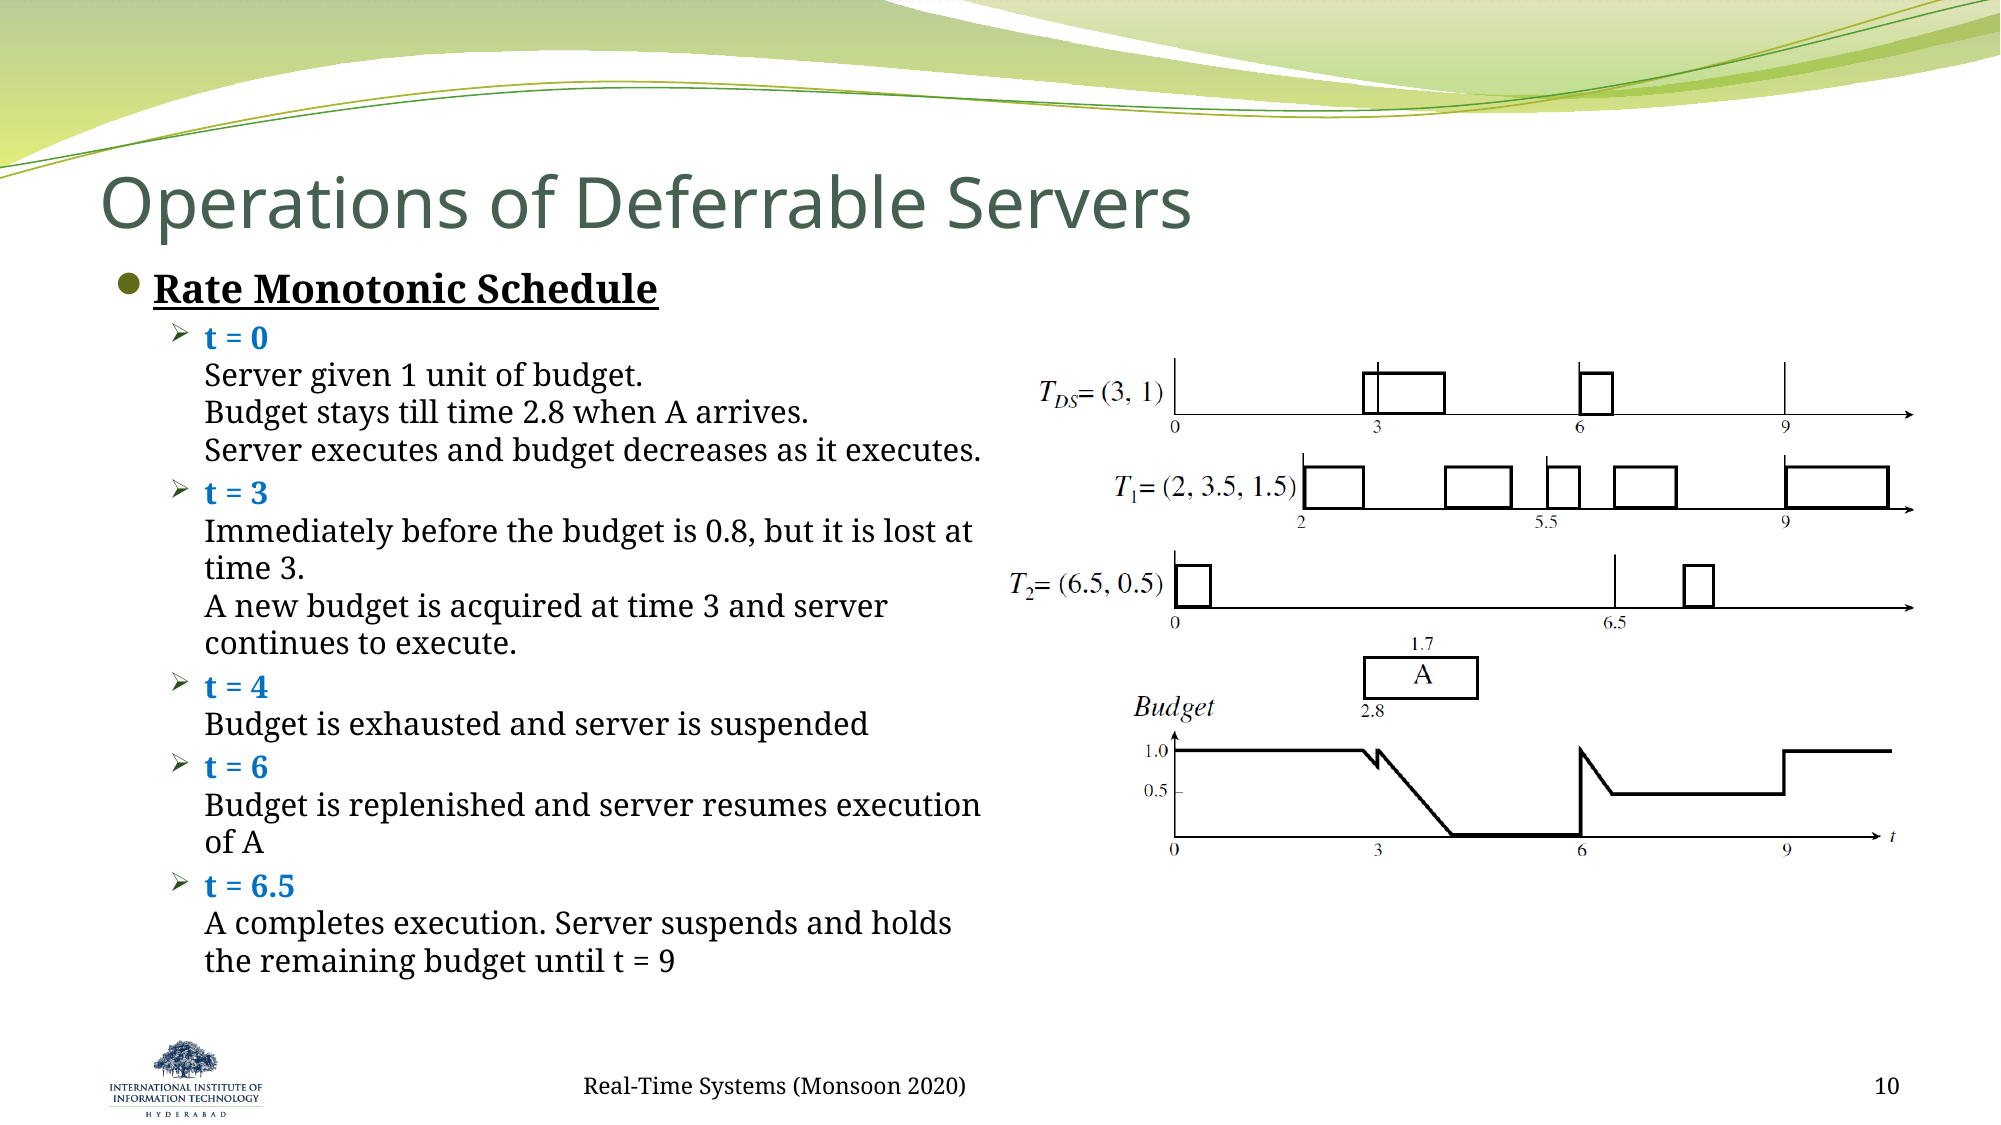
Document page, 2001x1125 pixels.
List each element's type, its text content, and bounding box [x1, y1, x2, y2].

footer Real-Time Systems (Monsoon 2020) [583, 1042, 1317, 1103]
title Operations of Deferrable Servers [99, 54, 1900, 243]
picture [1007, 348, 1923, 866]
slide_number 10 [1733, 1042, 1900, 1103]
picture [106, 1037, 266, 1120]
list Rate Monotonic Schedule t = 0 Server given 1 unit of budget. Budget stays till time 2.8 when A arrives. Server executes and budget decreases as it executes. t = 3 Immediately before the budget is 0.8, but it is lost at time 3. A new budget is acquired at time 3 and server continues to execute. t = 4 Budget is exhausted and server is suspended t = 6 Budget is replenished and server resumes execution of A t = 6.5 A completes execution. Server suspends and holds the remaining budget until t = 9 [99, 257, 1000, 1024]
